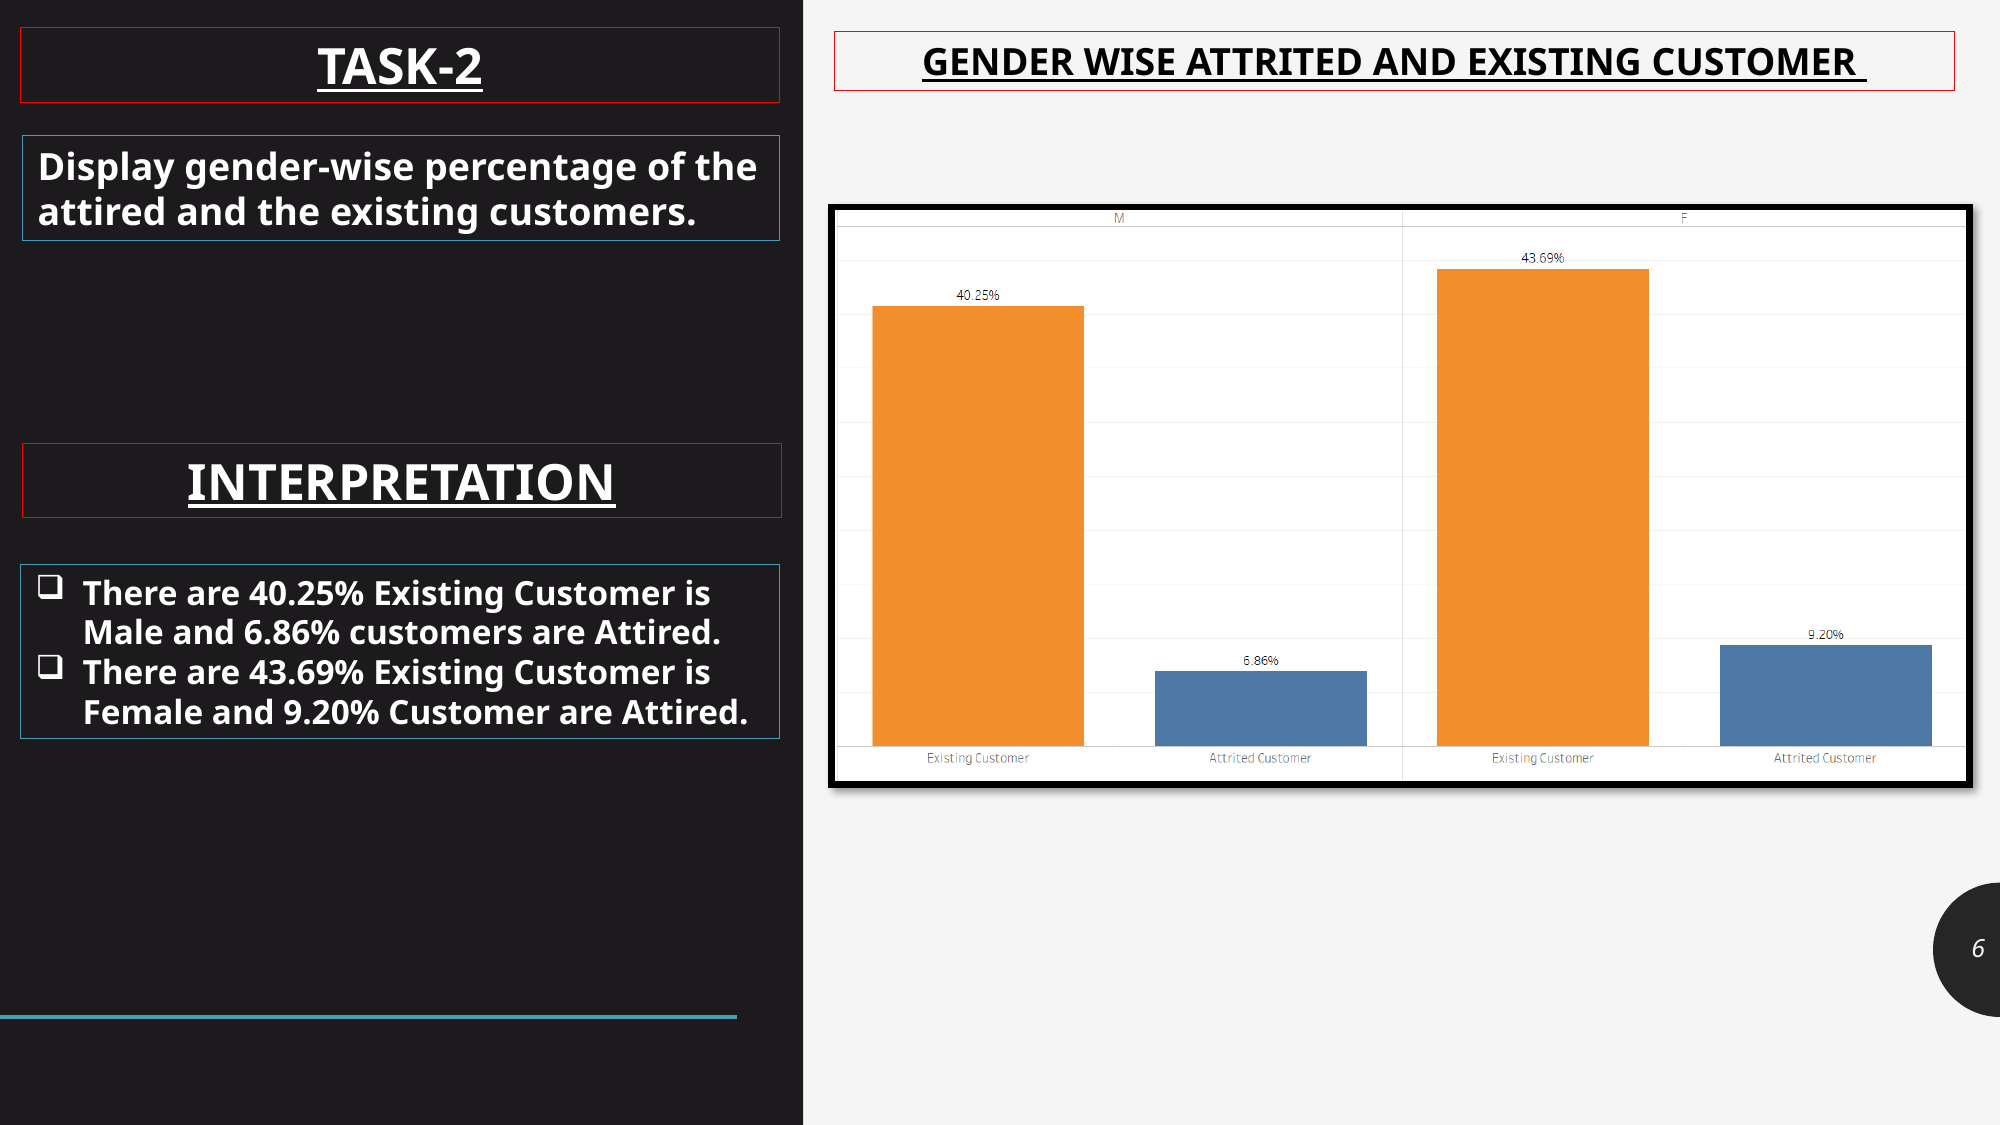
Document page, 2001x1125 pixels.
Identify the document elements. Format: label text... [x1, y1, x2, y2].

text_box There are 40.25% Existing Customer is Male and 6.86% customers are Attired. There are 43.69% Existing Customer is Female and 9.20% Customer are Attired. [20, 564, 780, 739]
text_box INTERPRETATION [22, 443, 782, 518]
text_box Display gender-wise percentage of the attired and the existing customers. [22, 135, 780, 241]
slide_number 6 [1933, 919, 2000, 980]
picture [834, 210, 1967, 782]
text_box TASK-2 [20, 27, 780, 103]
text_box GENDER WISE ATTRITED AND EXISTING CUSTOMER [834, 31, 1955, 91]
